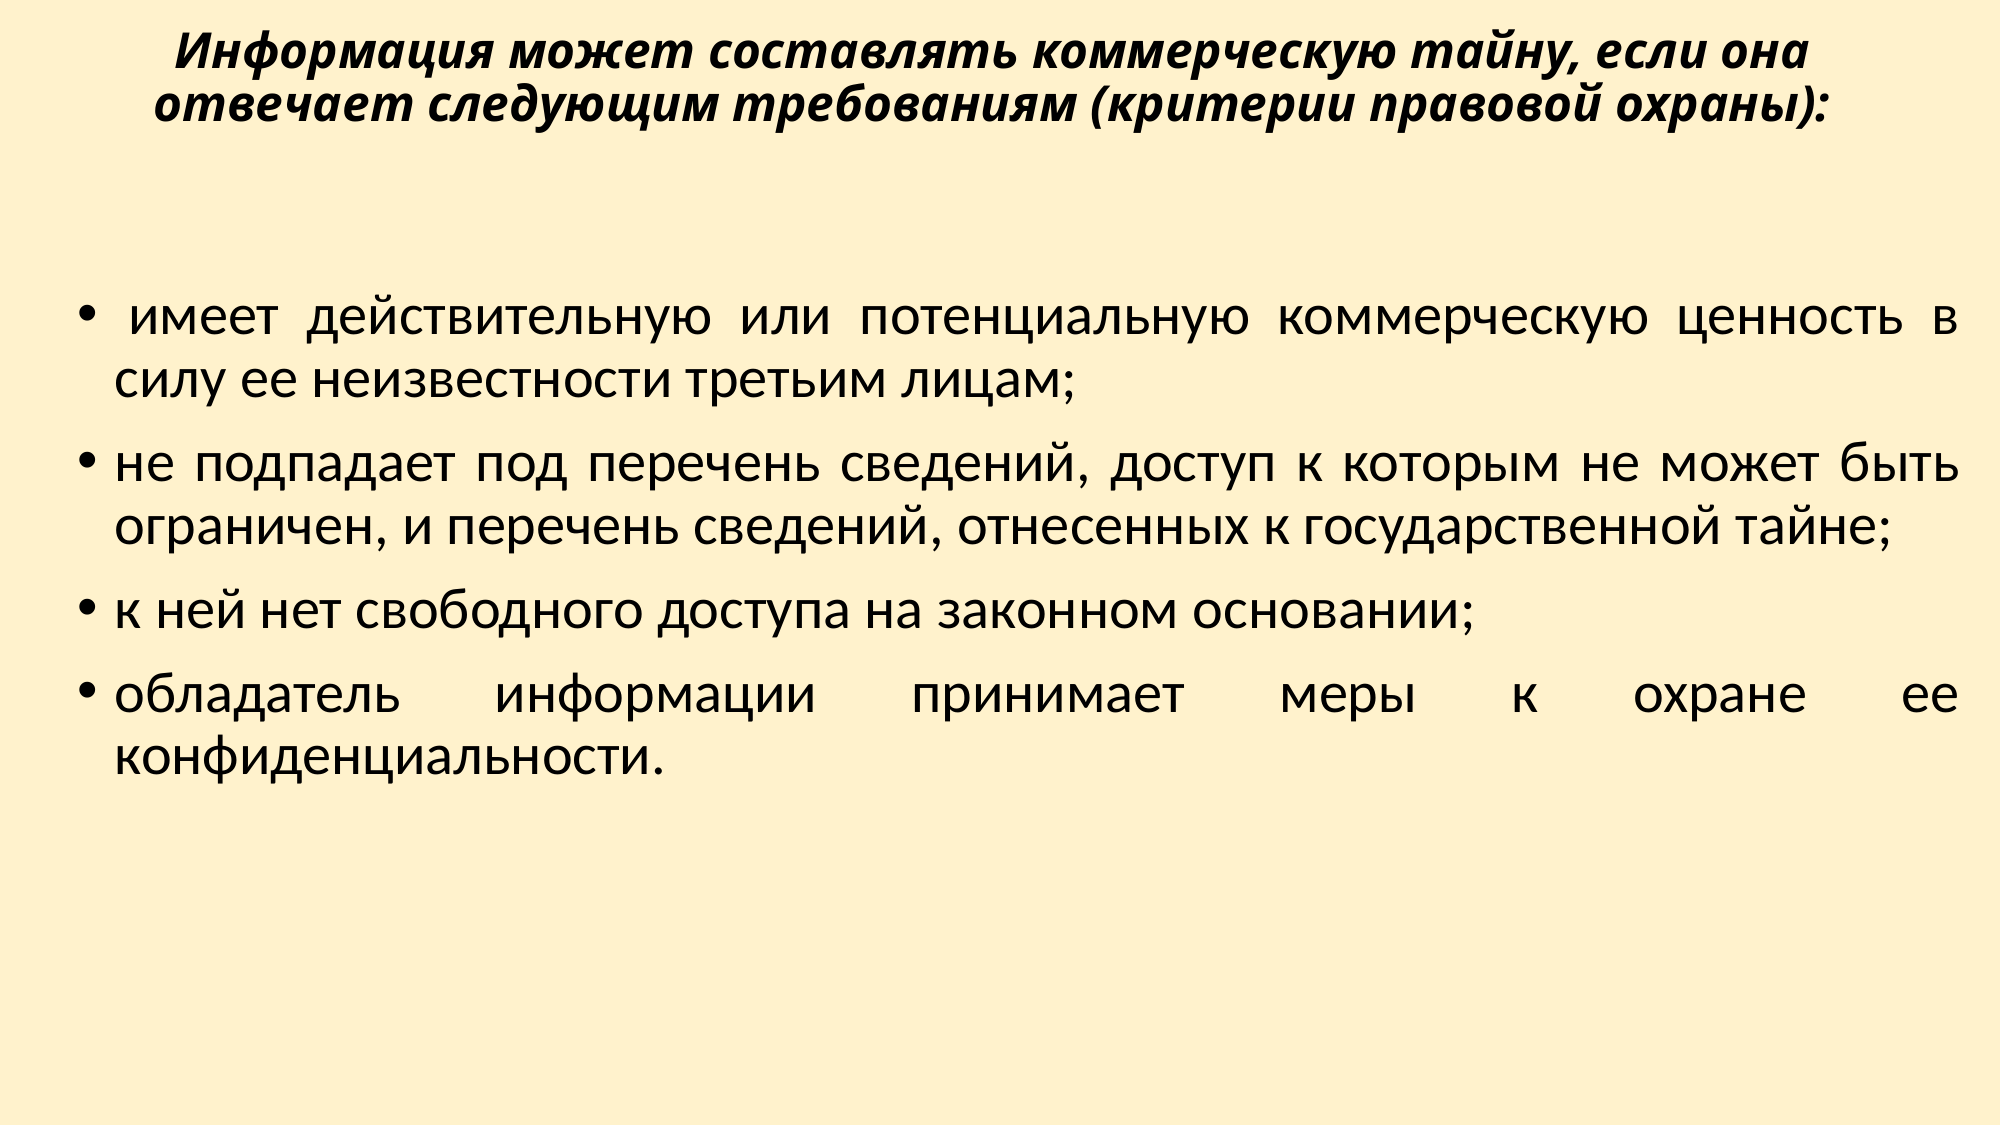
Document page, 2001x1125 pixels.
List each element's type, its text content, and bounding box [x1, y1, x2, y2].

title Информация может составлять коммерческую тайну, если она отвечает следующим требованиям (критерии правовой охраны): [129, 0, 1855, 218]
list имеет действительную или потенциальную коммерческую ценность в силу ее неизвестности третьим лицам; не подпадает под перечень сведений, доступ к которым не может быть ограничен, и перечень сведений, отнесенных к государственной тайне; к ней нет свободного доступа на законном основании; обладатель информации принимает меры к охране ее конфиденциальности. [62, 276, 1976, 1125]
